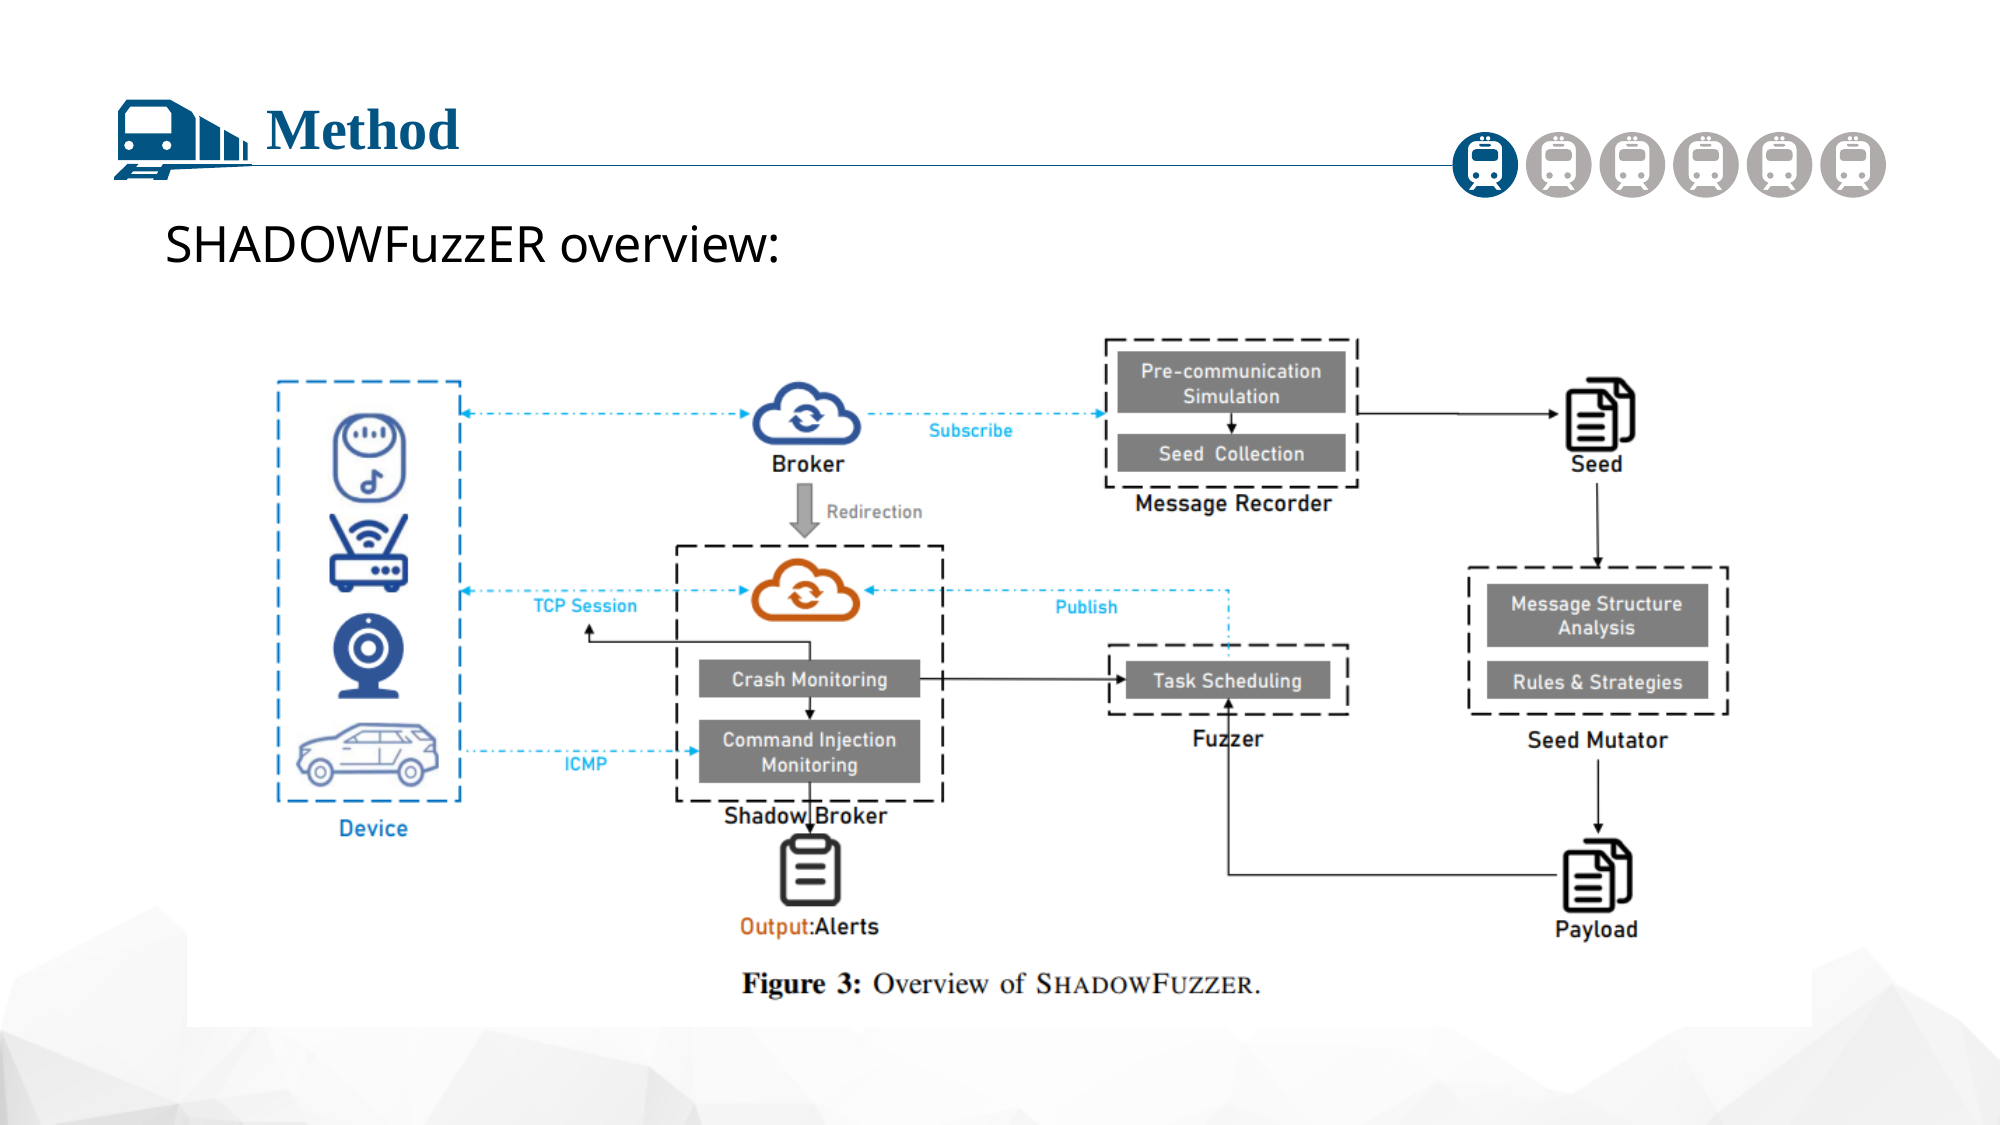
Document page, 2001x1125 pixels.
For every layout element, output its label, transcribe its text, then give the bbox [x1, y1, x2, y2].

text_box SHADOWFuzzER overview: [150, 175, 1151, 281]
picture [187, 280, 1812, 1027]
list Method [266, 98, 790, 163]
